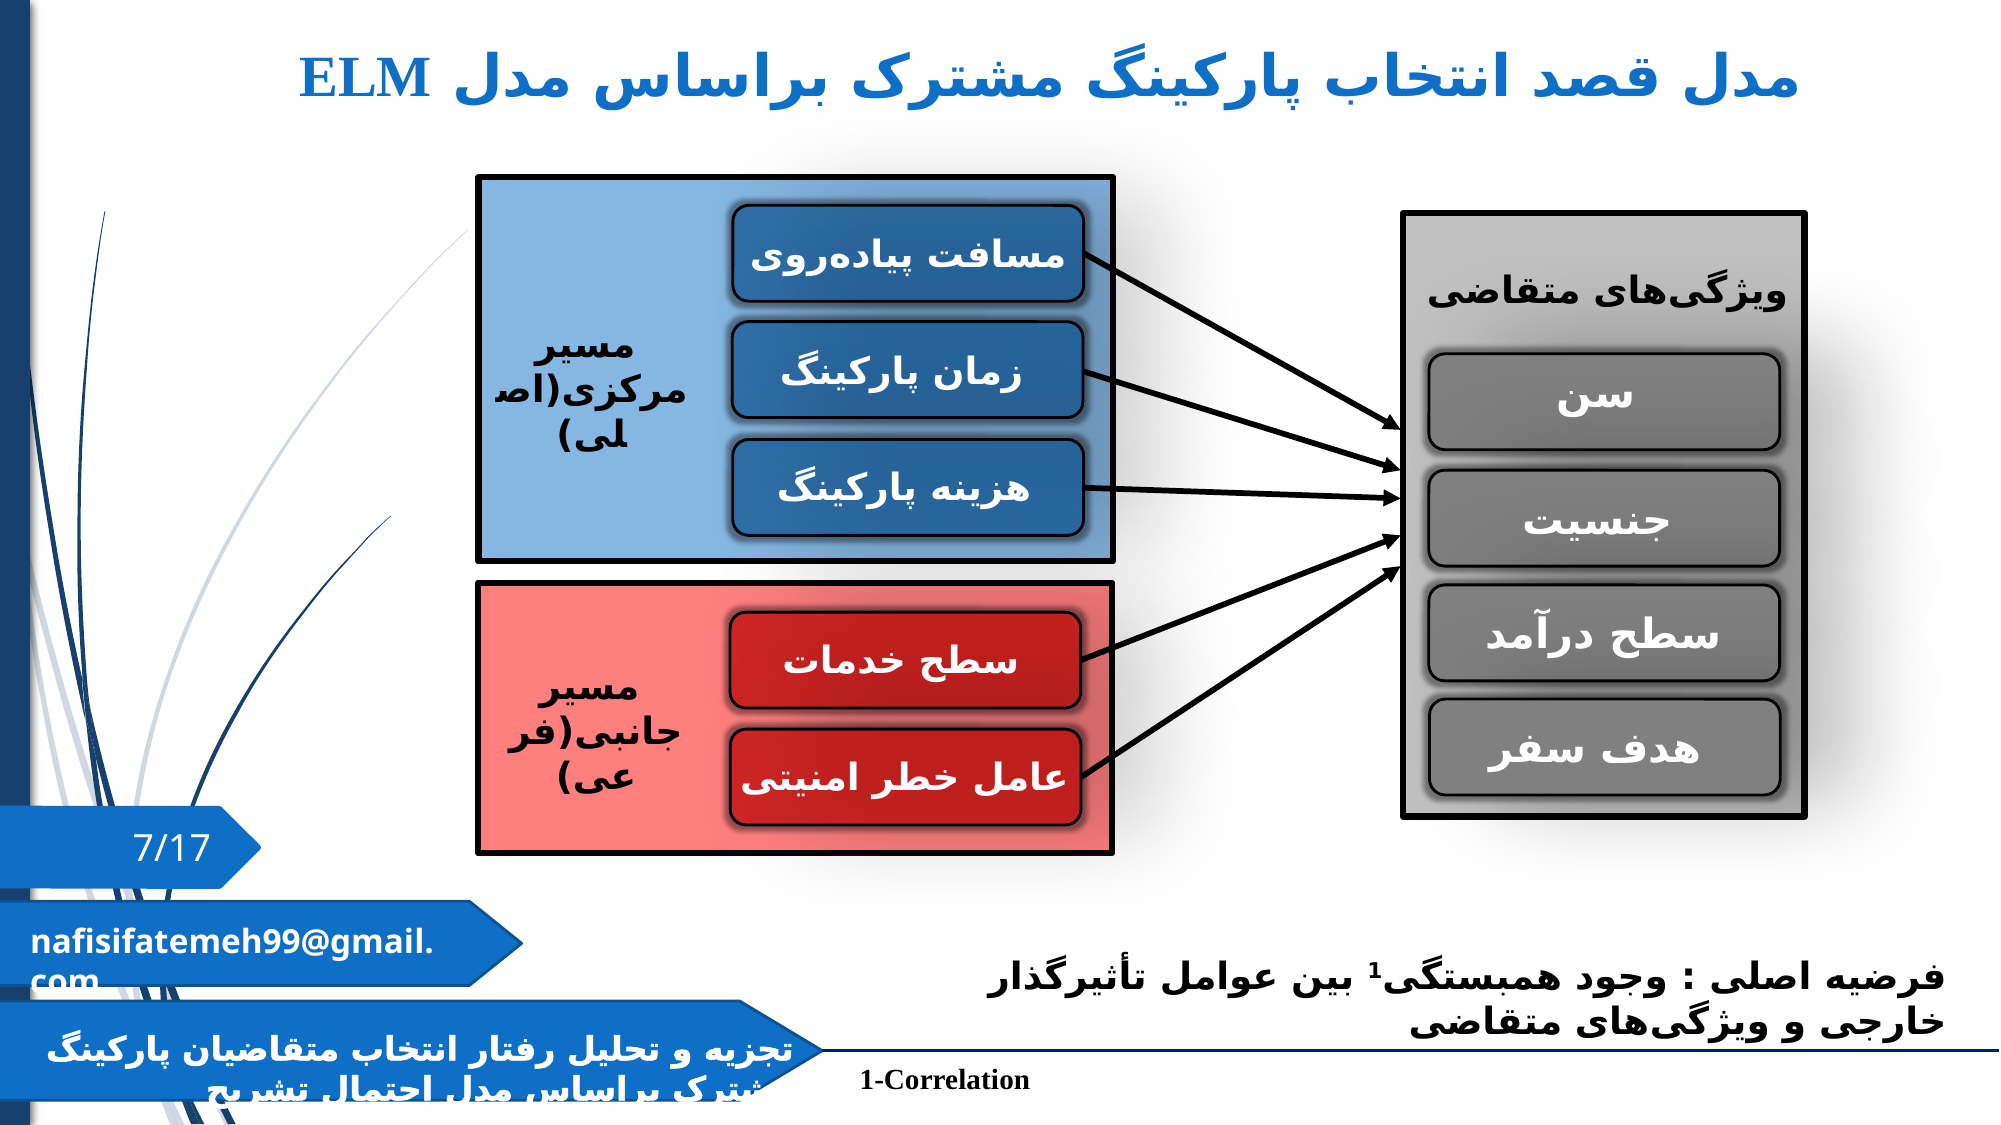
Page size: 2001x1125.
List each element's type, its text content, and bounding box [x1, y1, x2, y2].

text_box مدل قصد انتخاب پارکینگ مشترک براساس مدل ELM [284, 30, 1818, 116]
text_box 1-Correlation [844, 1061, 1657, 1104]
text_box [0, 816, 823, 1101]
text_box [477, 177, 2000, 1051]
text_box تجزیه و تحلیل رفتار انتخاب متقاضیان پارکینگ مشترک بر‌اساس‌ مدل احتمال تشریح [0, 1110, 810, 1115]
